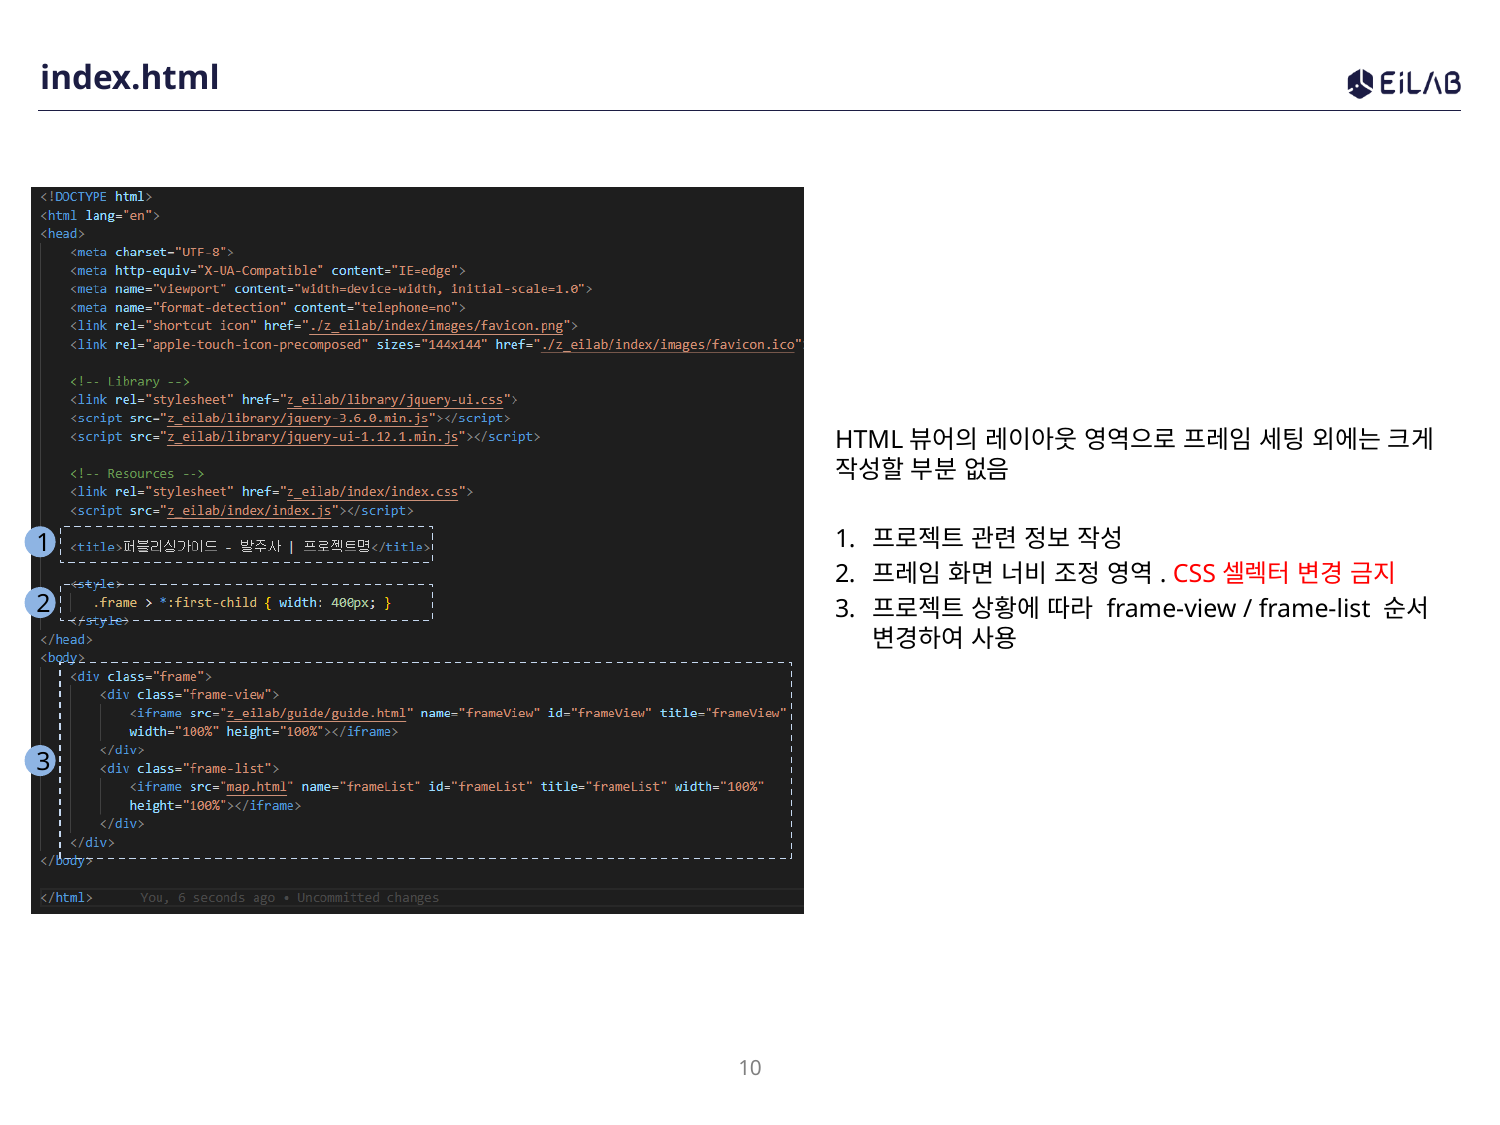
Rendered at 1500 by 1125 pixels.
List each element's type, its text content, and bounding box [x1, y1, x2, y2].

picture [1347, 68, 1461, 99]
text_box HTML뷰어의 레이아웃 영역으로 프레임 세팅 외에는 크게 작성할 부분 없음 프로젝트 관련 정보 작성 프레임 화면 너비 조정 영역. CSS셀렉터 변경 금지 프로젝트 상황에 따라 frame-view / frame-list 순서 변경하여 사용 [820, 415, 1457, 686]
picture [30, 187, 805, 914]
title index.html [40, 43, 1334, 110]
